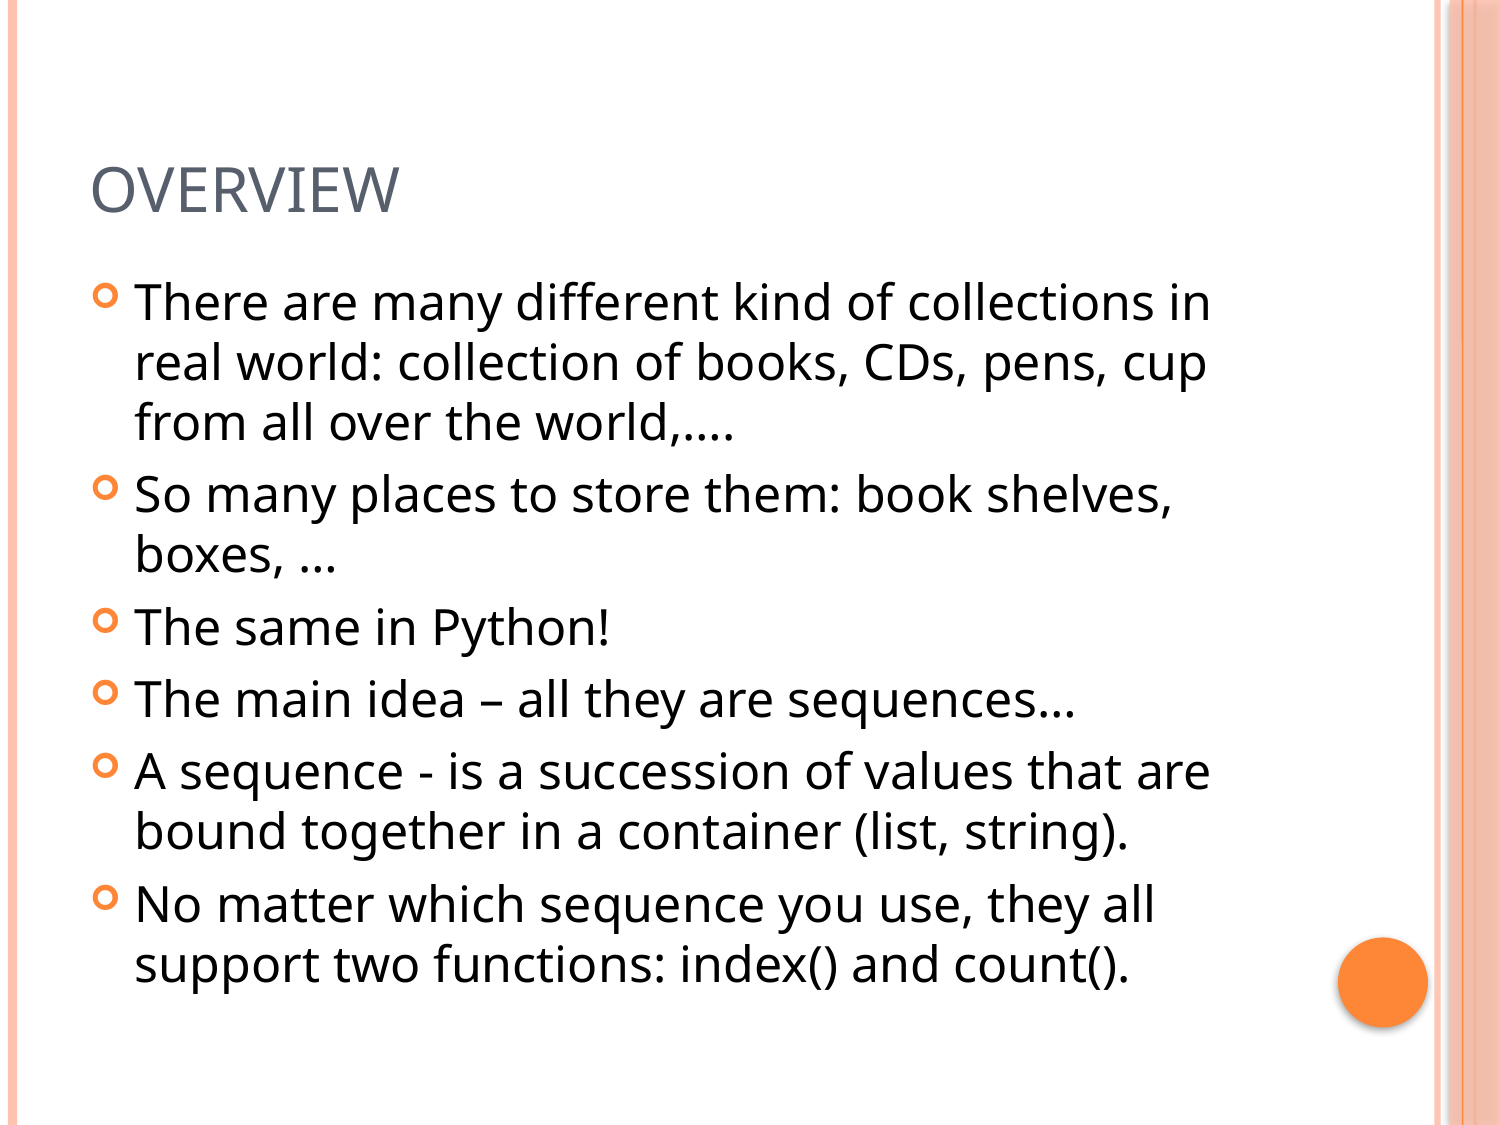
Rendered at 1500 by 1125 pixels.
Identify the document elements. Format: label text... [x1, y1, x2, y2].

title Overview [75, 45, 1300, 233]
list There are many different kind of collections in real world: collection of books, CDs, pens, cup from all over the world,…. So many places to store them: book shelves, boxes, … The same in Python! The main idea – all they are sequences… ­A ­sequence - is a succession of values that­ are bound ­together ­in ­a ­container (list, string). No ­matter­ which­ sequence­ you­ use, ­they ­all support­ two­ functions:­ index() and count(). [75, 262, 1300, 1062]
